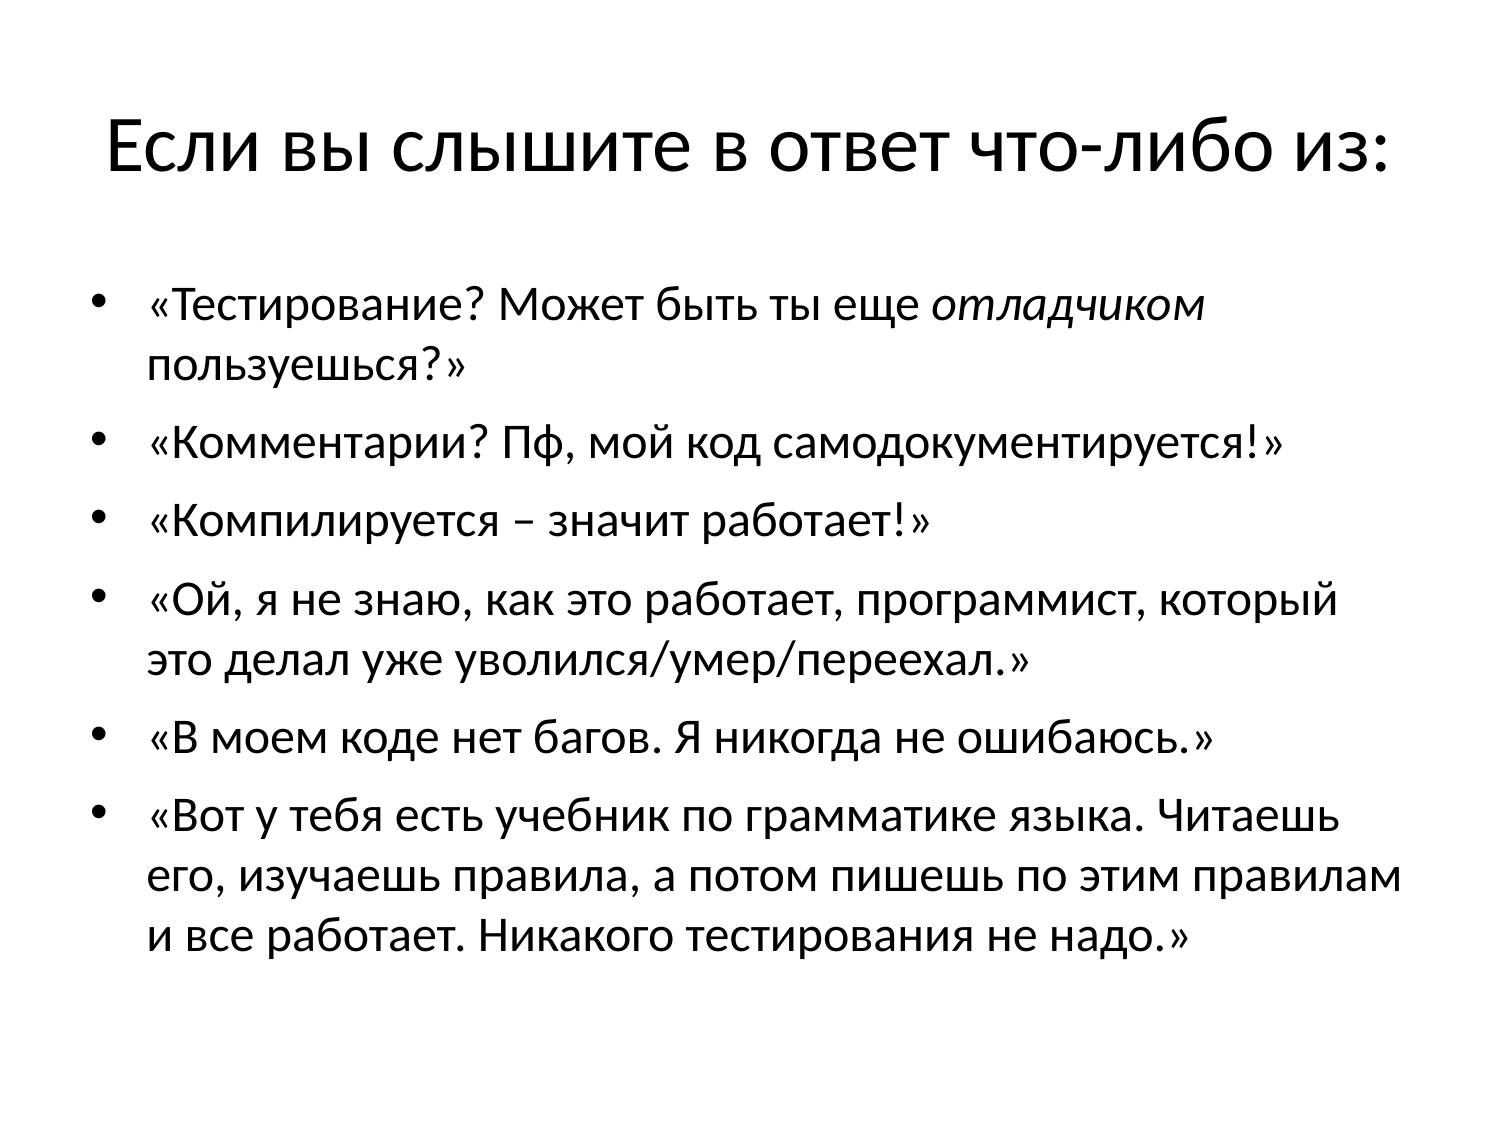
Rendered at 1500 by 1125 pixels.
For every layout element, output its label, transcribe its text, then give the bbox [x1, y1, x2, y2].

list «Тестирование? Может быть ты еще отладчиком пользуешься?» «Комментарии? Пф, мой код самодокументируется!» «Компилируется – значит работает!» «Ой, я не знаю, как это работает, программист, который это делал уже уволился/умер/переехал.» «В моем коде нет багов. Я никогда не ошибаюсь.» «Вот у тебя есть учебник по грамматике языка. Читаешь его, изучаешь правила, а потом пишешь по этим правилам и все работает. Никакого тестирования не надо.» [75, 262, 1425, 1005]
title Если вы слышите в ответ что-либо из: [75, 45, 1425, 233]
